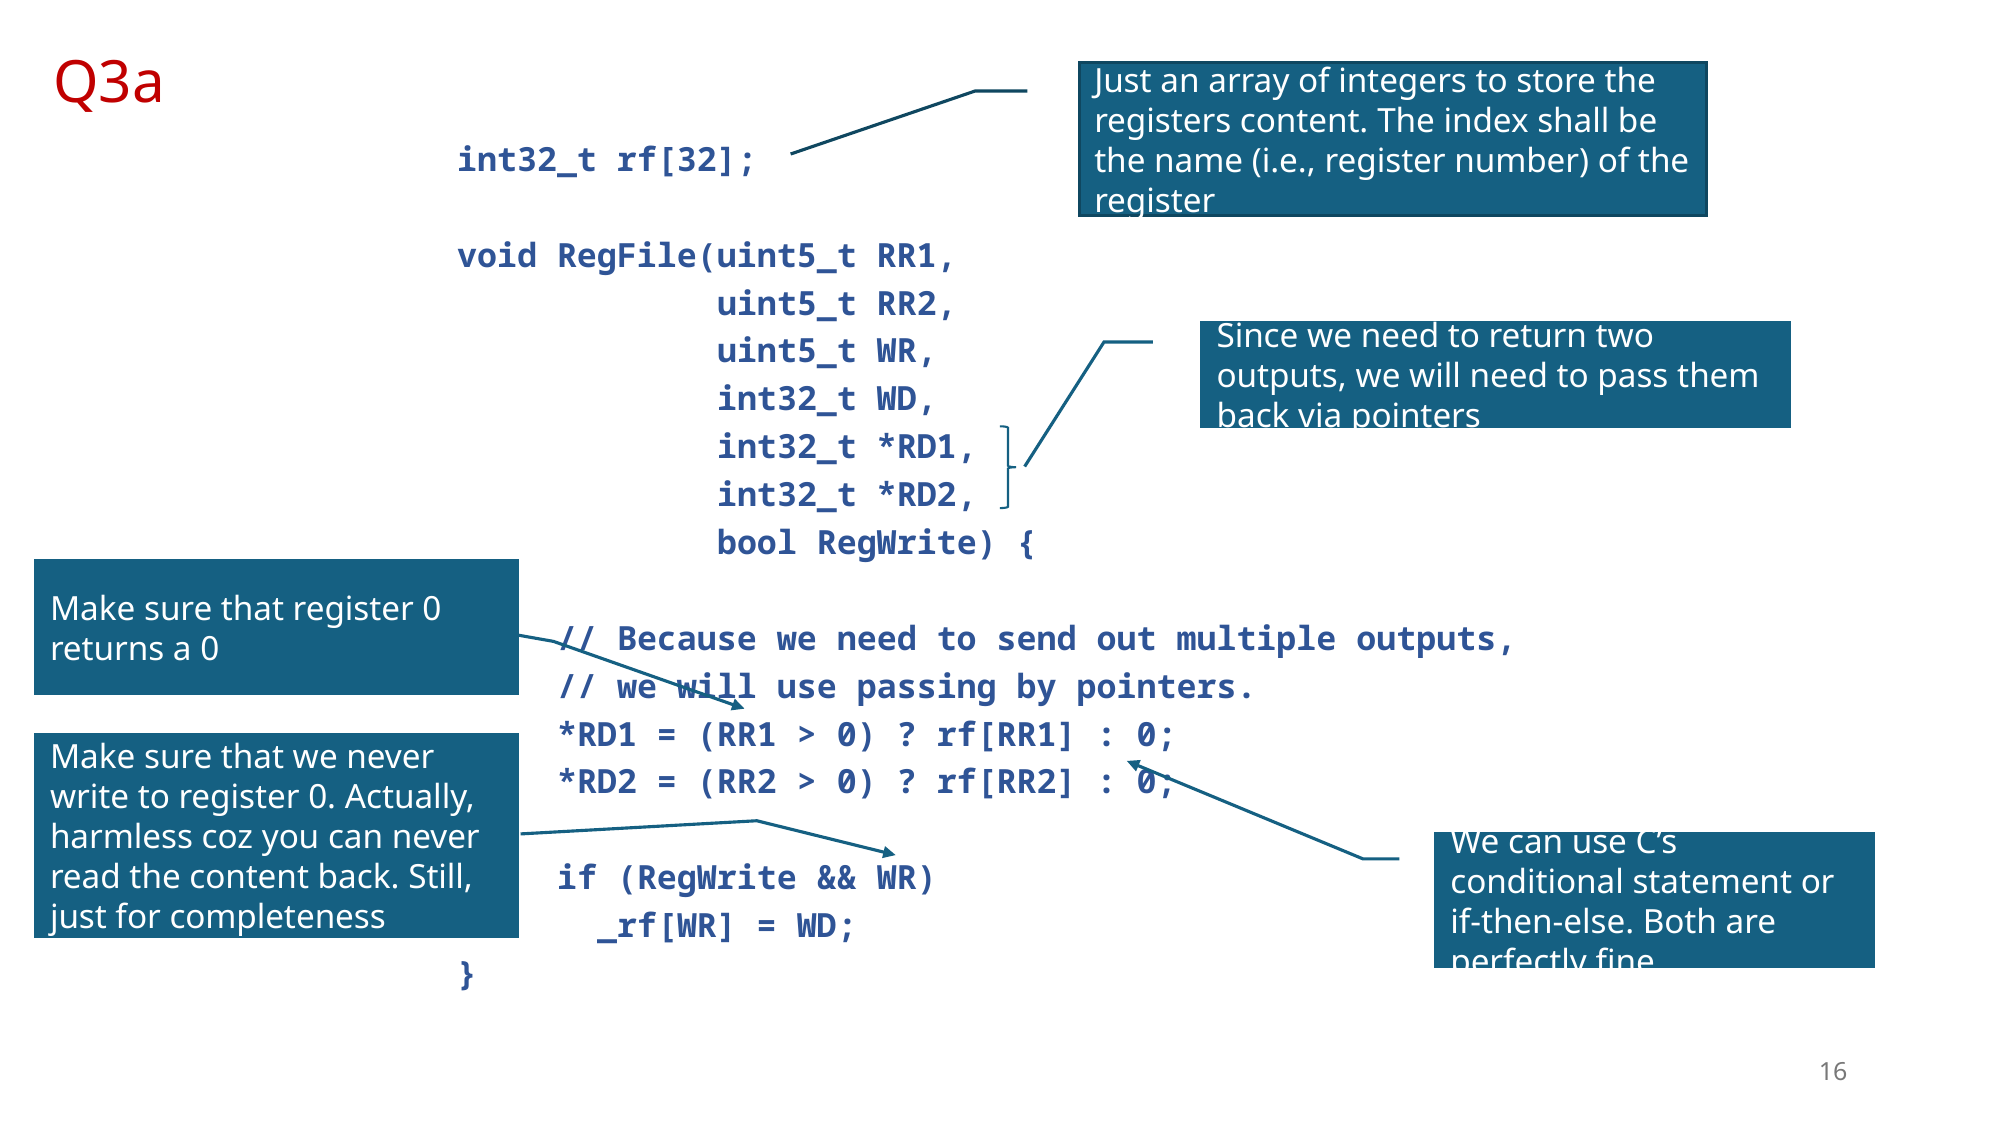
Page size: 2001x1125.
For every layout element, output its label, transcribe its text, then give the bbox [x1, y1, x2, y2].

text_box We can use C’s conditional statement or if-then-else. Both are perfectly fine [1126, 759, 1400, 861]
slide_number 16 [1412, 1042, 1863, 1103]
text_box Make sure that register 0 returns a 0 [34, 559, 745, 711]
text_box Q3a [35, 36, 183, 122]
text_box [999, 322, 1790, 509]
text_box Just an array of integers to store the registers content. The index shall be the name (i.e., register number) of the register [1078, 61, 1708, 217]
text_box Just an array of integers to store the registers content. The index shall be the name (i.e., register number) of the register [790, 89, 1028, 156]
text_box We can use C’s conditional statement or if-then-else. Both are perfectly fine [1434, 832, 1875, 968]
list int32_t rf[32]; void RegFile(uint5_t RR1, uint5_t RR2, uint5_t WR, int32_t WD, int32_t *RD1, int32_t *RD2, bool RegWrite) { // Because we need to send out multiple outputs, // we will use passing by pointers. *RD1 = (RR1 > 0) ? rf[RR1] : 0; *RD2 = (RR2 > 0) ? rf[RR2] : 0; if (RegWrite && WR) _rf[WR] = WD; } [442, 122, 1558, 1019]
text_box Make sure that we never write to register 0. Actually, harmless coz you can never read the content back. Still, just for completeness [520, 819, 896, 859]
text_box Make sure that we never write to register 0. Actually, harmless coz you can never read the content back. Still, just for completeness [34, 733, 519, 938]
